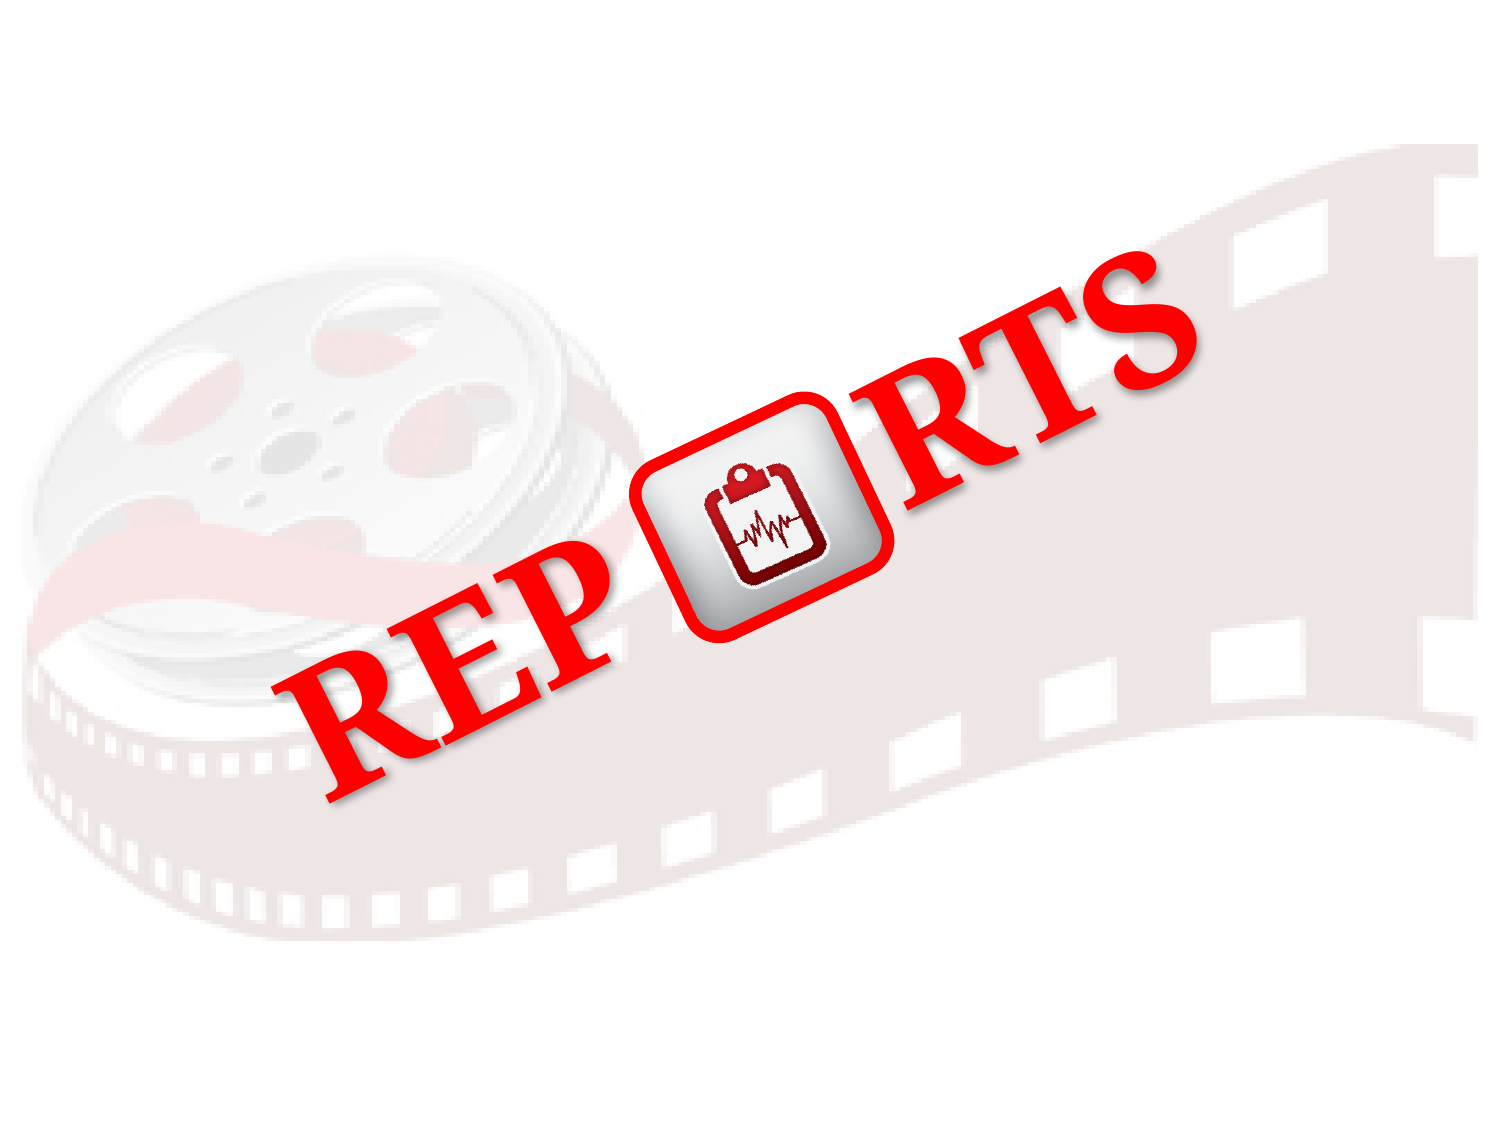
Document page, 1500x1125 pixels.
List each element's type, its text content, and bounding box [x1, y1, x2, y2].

picture [642, 405, 881, 630]
text_box REP RTS [661, 87, 1407, 518]
text_box REP RTS [49, 428, 684, 900]
